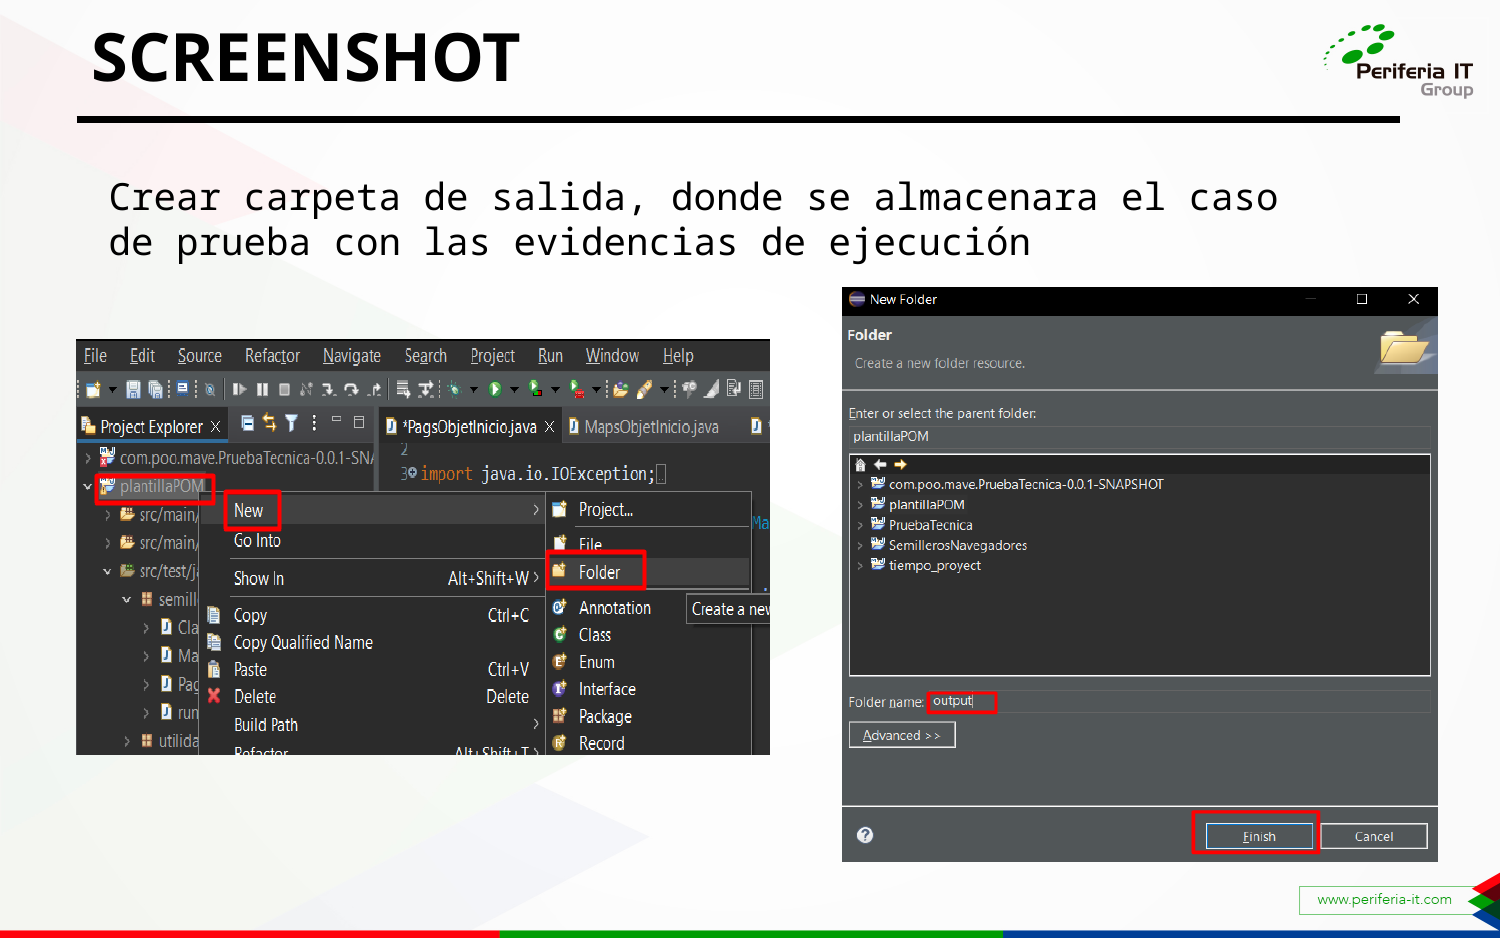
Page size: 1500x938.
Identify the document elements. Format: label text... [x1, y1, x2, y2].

text_box [1310, 17, 1489, 114]
picture [0, 0, 1500, 938]
text_box SCREENSHOT [76, 1, 1140, 110]
text_box Crear carpeta de salida, donde se almacenara el caso de prueba con las evidencias de ejecución [93, 165, 1355, 271]
